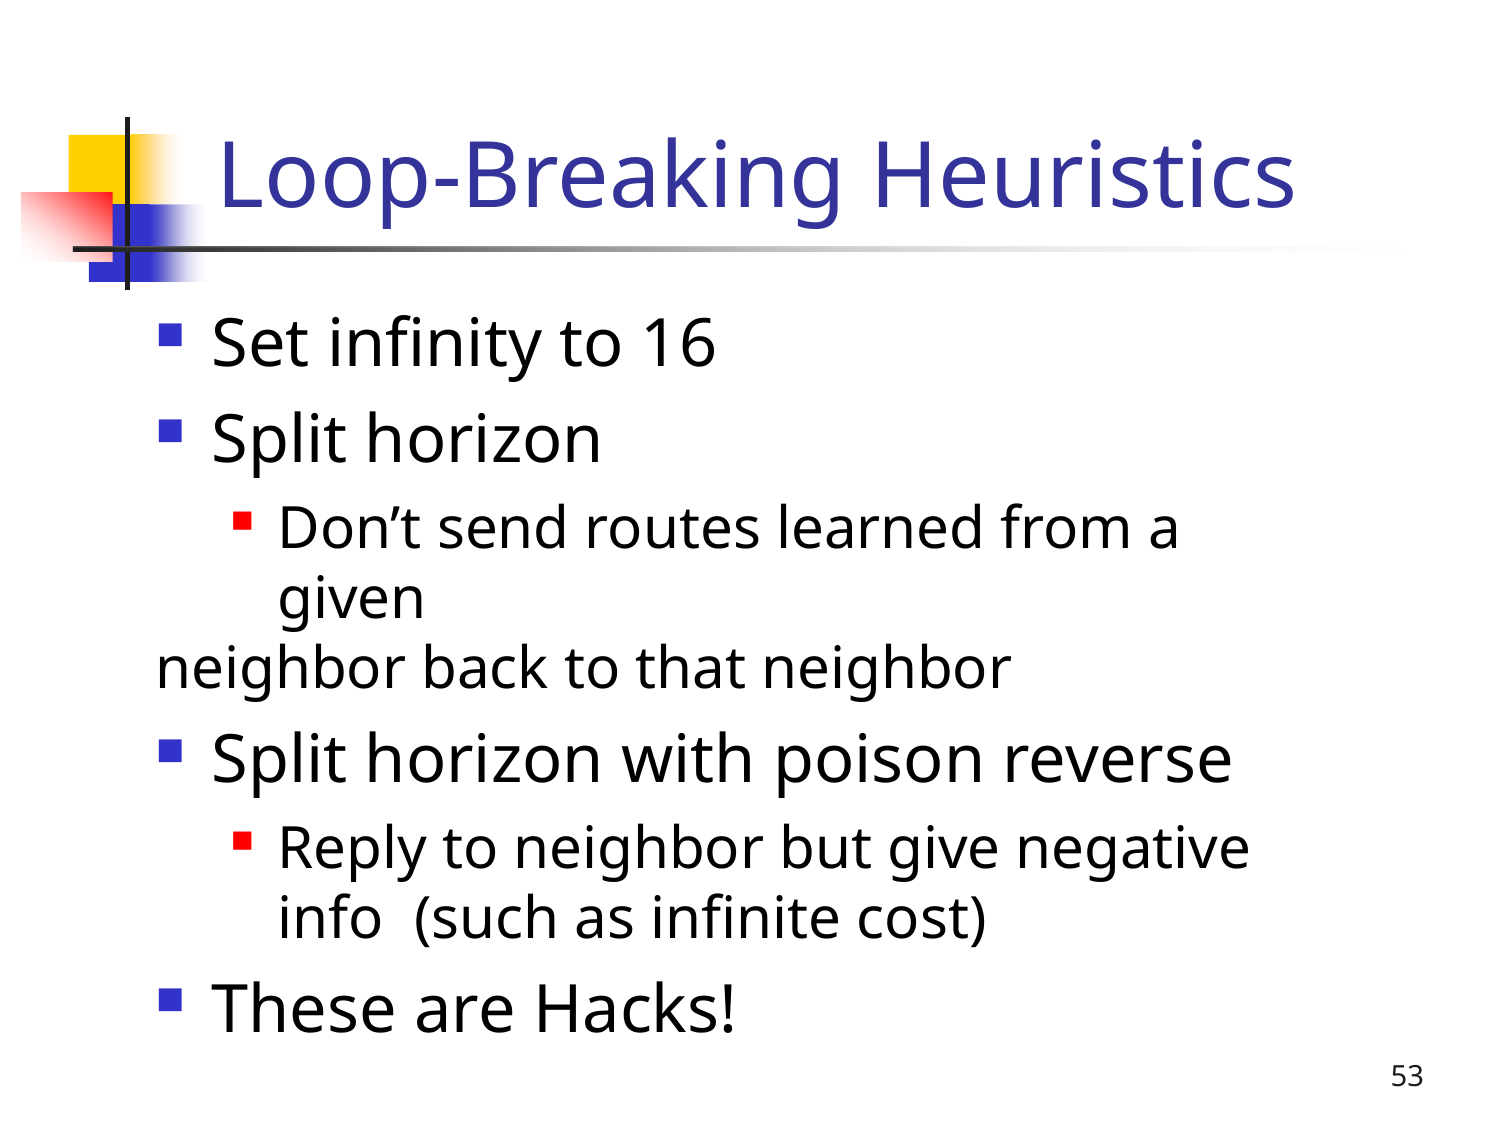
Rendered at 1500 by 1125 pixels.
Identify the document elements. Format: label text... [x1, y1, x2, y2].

slide_number 53 [1386, 1056, 1457, 1094]
picture [20, 134, 1423, 282]
title Loop-Breaking Heuristics [188, 116, 1312, 227]
text_box Set infinity to 16 Split horizon Don’t send routes learned from a given neighbor back to that neighbor Split horizon with poison reverse Reply to neighbor but give negative info (such as infinite cost) These are Hacks! [153, 299, 1315, 1046]
